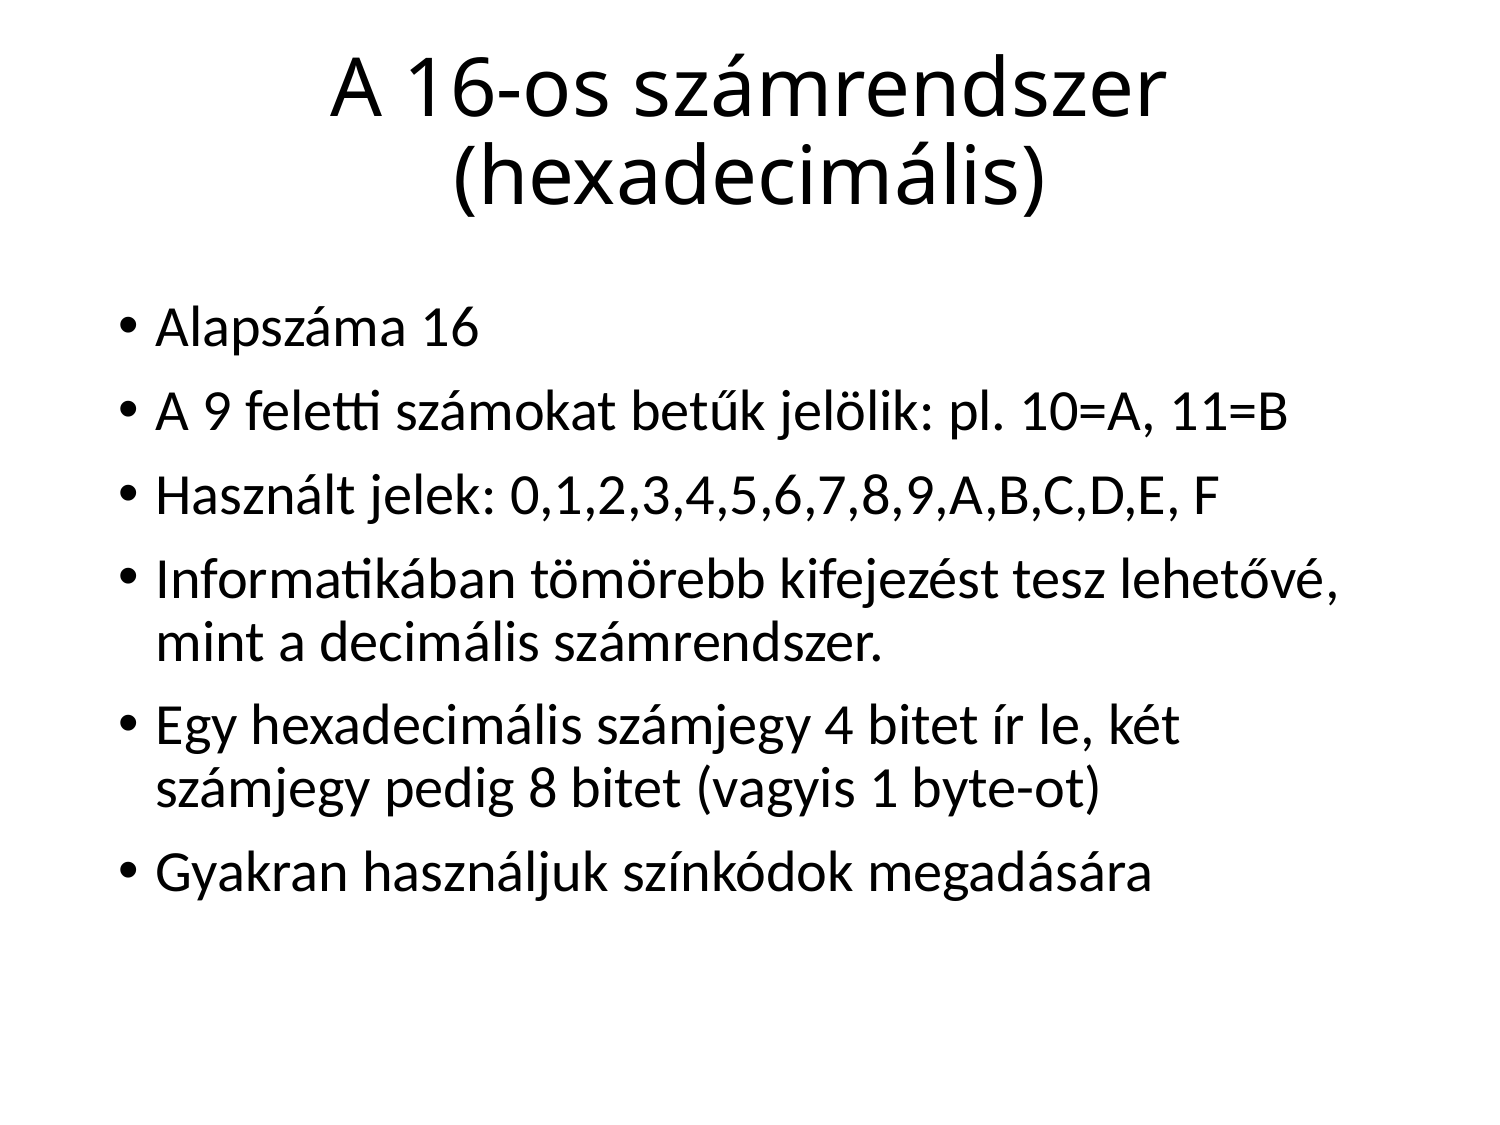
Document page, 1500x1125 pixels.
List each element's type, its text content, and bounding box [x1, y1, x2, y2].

list Alapszáma 16 A 9 feletti számokat betűk jelölik: pl. 10=A, 11=B Használt jelek: 0,1,2,3,4,5,6,7,8,9,A,B,C,D,E, F Informatikában tömörebb kifejezést tesz lehetővé, mint a decimális számrendszer. Egy hexadecimális számjegy 4 bitet ír le, két számjegy pedig 8 bitet (vagyis 1 byte-ot) Gyakran használjuk színkódok megadására [103, 288, 1397, 1014]
title A 16-os számrendszer (hexadecimális) [103, 37, 1397, 230]
